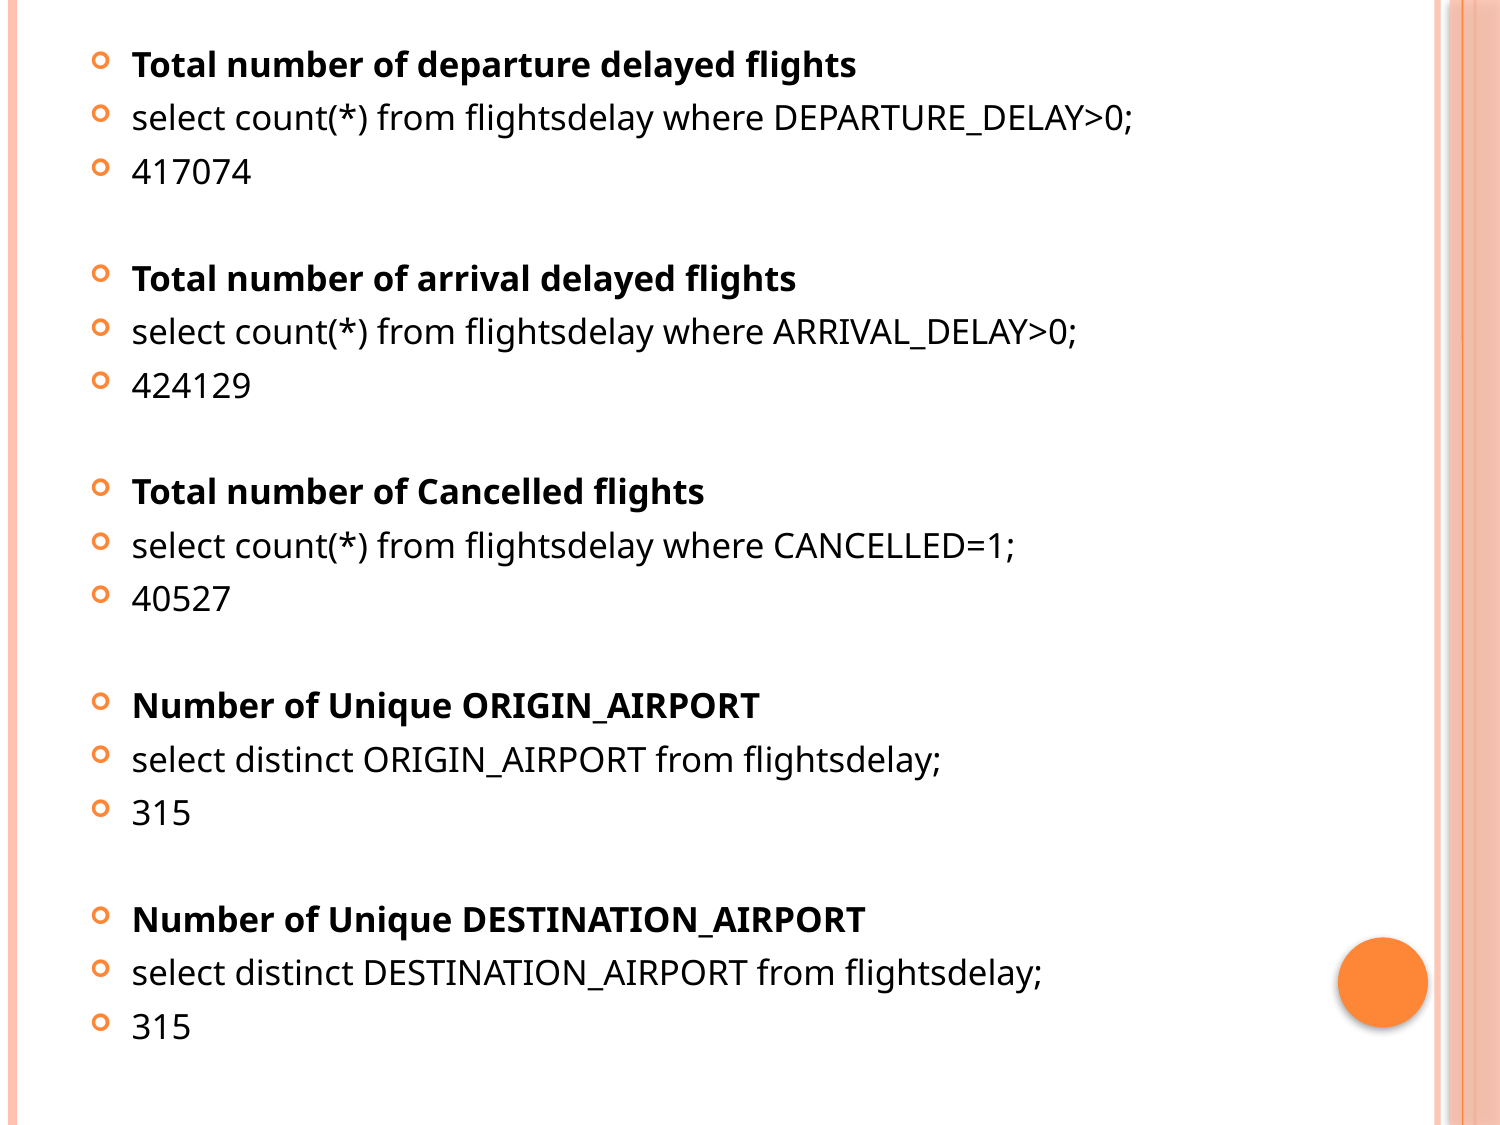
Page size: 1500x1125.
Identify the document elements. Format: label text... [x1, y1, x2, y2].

list Total number of departure delayed flights select count(*) from flightsdelay where DEPARTURE_DELAY>0; 417074 Total number of arrival delayed flights select count(*) from flightsdelay where ARRIVAL_DELAY>0; 424129 Total number of Cancelled flights select count(*) from flightsdelay where CANCELLED=1; 40527 Number of Unique ORIGIN_AIRPORT select distinct ORIGIN_AIRPORT from flightsdelay; 315 Number of Unique DESTINATION_AIRPORT select distinct DESTINATION_AIRPORT from flightsdelay; 315 [75, 35, 1407, 1062]
